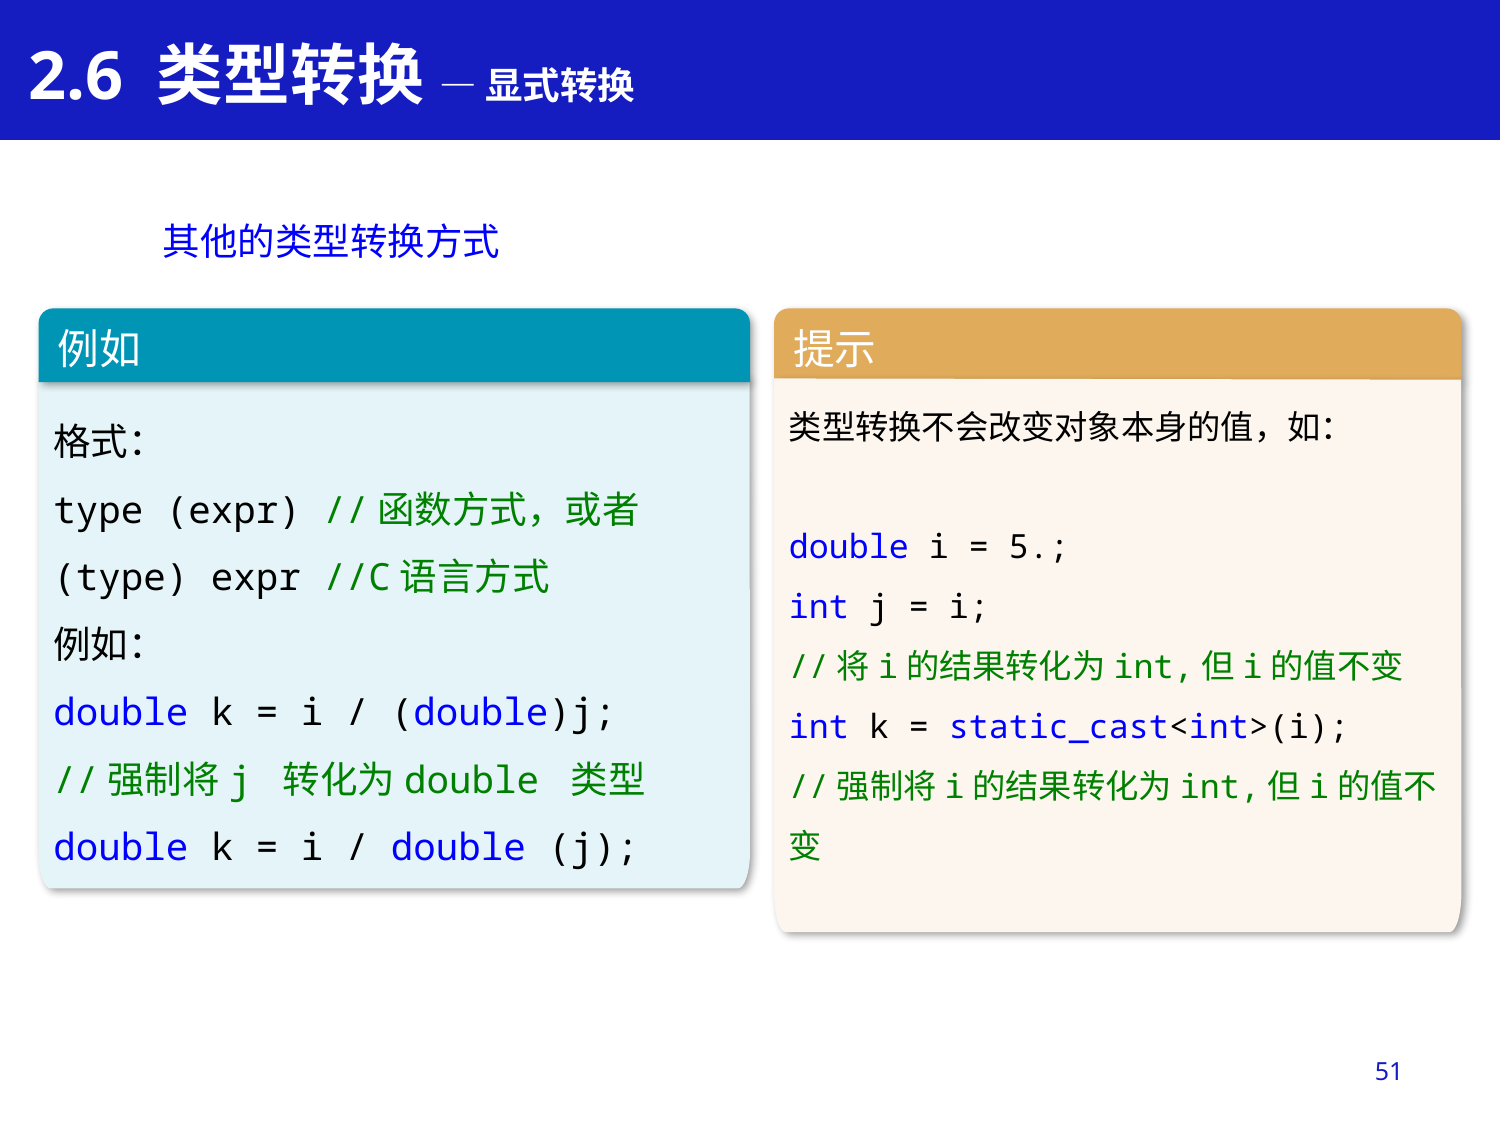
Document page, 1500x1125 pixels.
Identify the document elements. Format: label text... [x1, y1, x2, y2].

text_box 类型转换不会改变对象本身的值，如： double i = 5.; int j = i; //将i的结果转化为int,但i的值不变 int k = static_cast<int>(i); //强制将i的结果转化为int,但i的值不变 [773, 377, 1463, 934]
slide_number 51 [1081, 1042, 1419, 1103]
text_box 2.6 类型转换 — 显式转换 [13, 25, 1021, 121]
text_box 其他的类型转换方式 [147, 210, 516, 271]
text_box 提示 [773, 306, 1463, 377]
text_box 例如 [37, 306, 752, 384]
text_box 格式： type (expr) //函数方式，或者 (type) expr //C语言方式 例如： double k = i / (double)j; //强制将j 转化为double 类型 double k = i / double (j); [37, 387, 752, 890]
